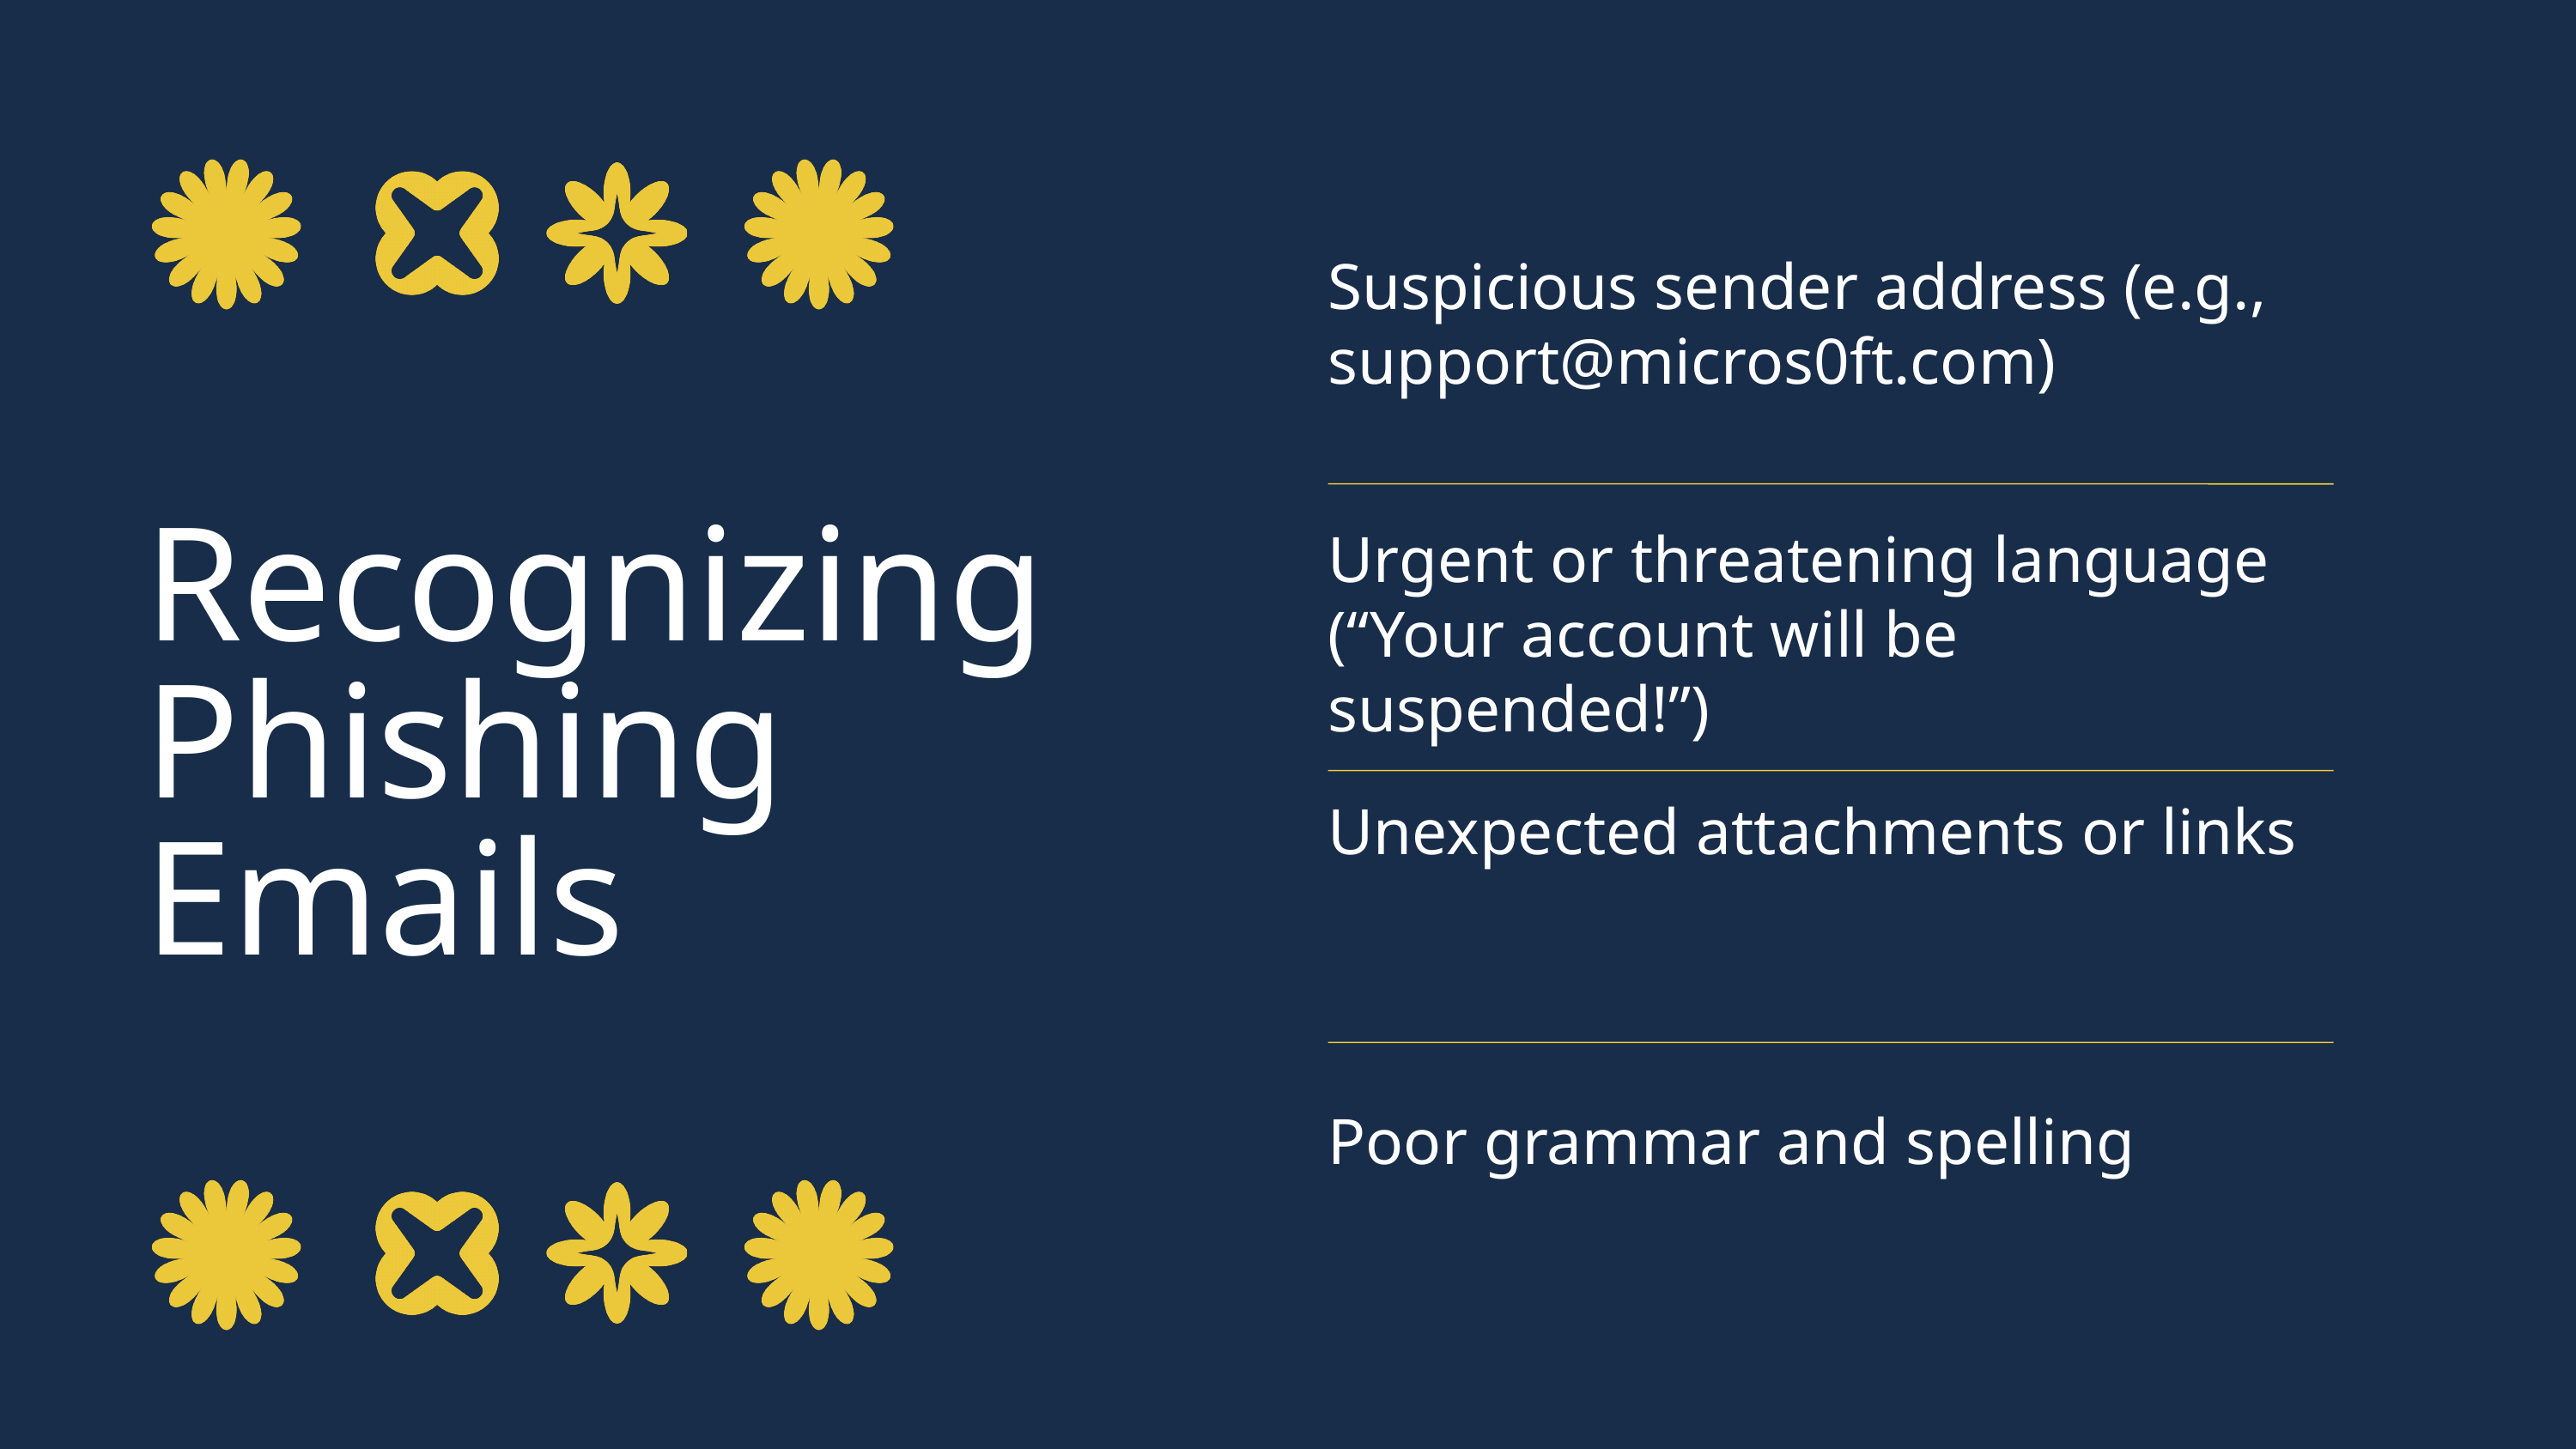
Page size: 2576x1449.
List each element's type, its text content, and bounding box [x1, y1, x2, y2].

text_box Recognizing Phishing Emails [144, 514, 1057, 987]
text_box [138, 1165, 314, 1342]
text_box Suspicious sender address (e.g., support@micros0ft.com) [1327, 246, 2334, 397]
text_box Poor grammar and spelling [1327, 1101, 2334, 1177]
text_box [1327, 791, 2334, 1000]
text_box [372, 167, 502, 299]
text_box [546, 1182, 688, 1324]
text_box [138, 144, 314, 321]
text_box [731, 1165, 907, 1342]
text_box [1327, 518, 2334, 728]
text_box [372, 1188, 502, 1319]
text_box [731, 144, 907, 321]
text_box [546, 162, 688, 304]
